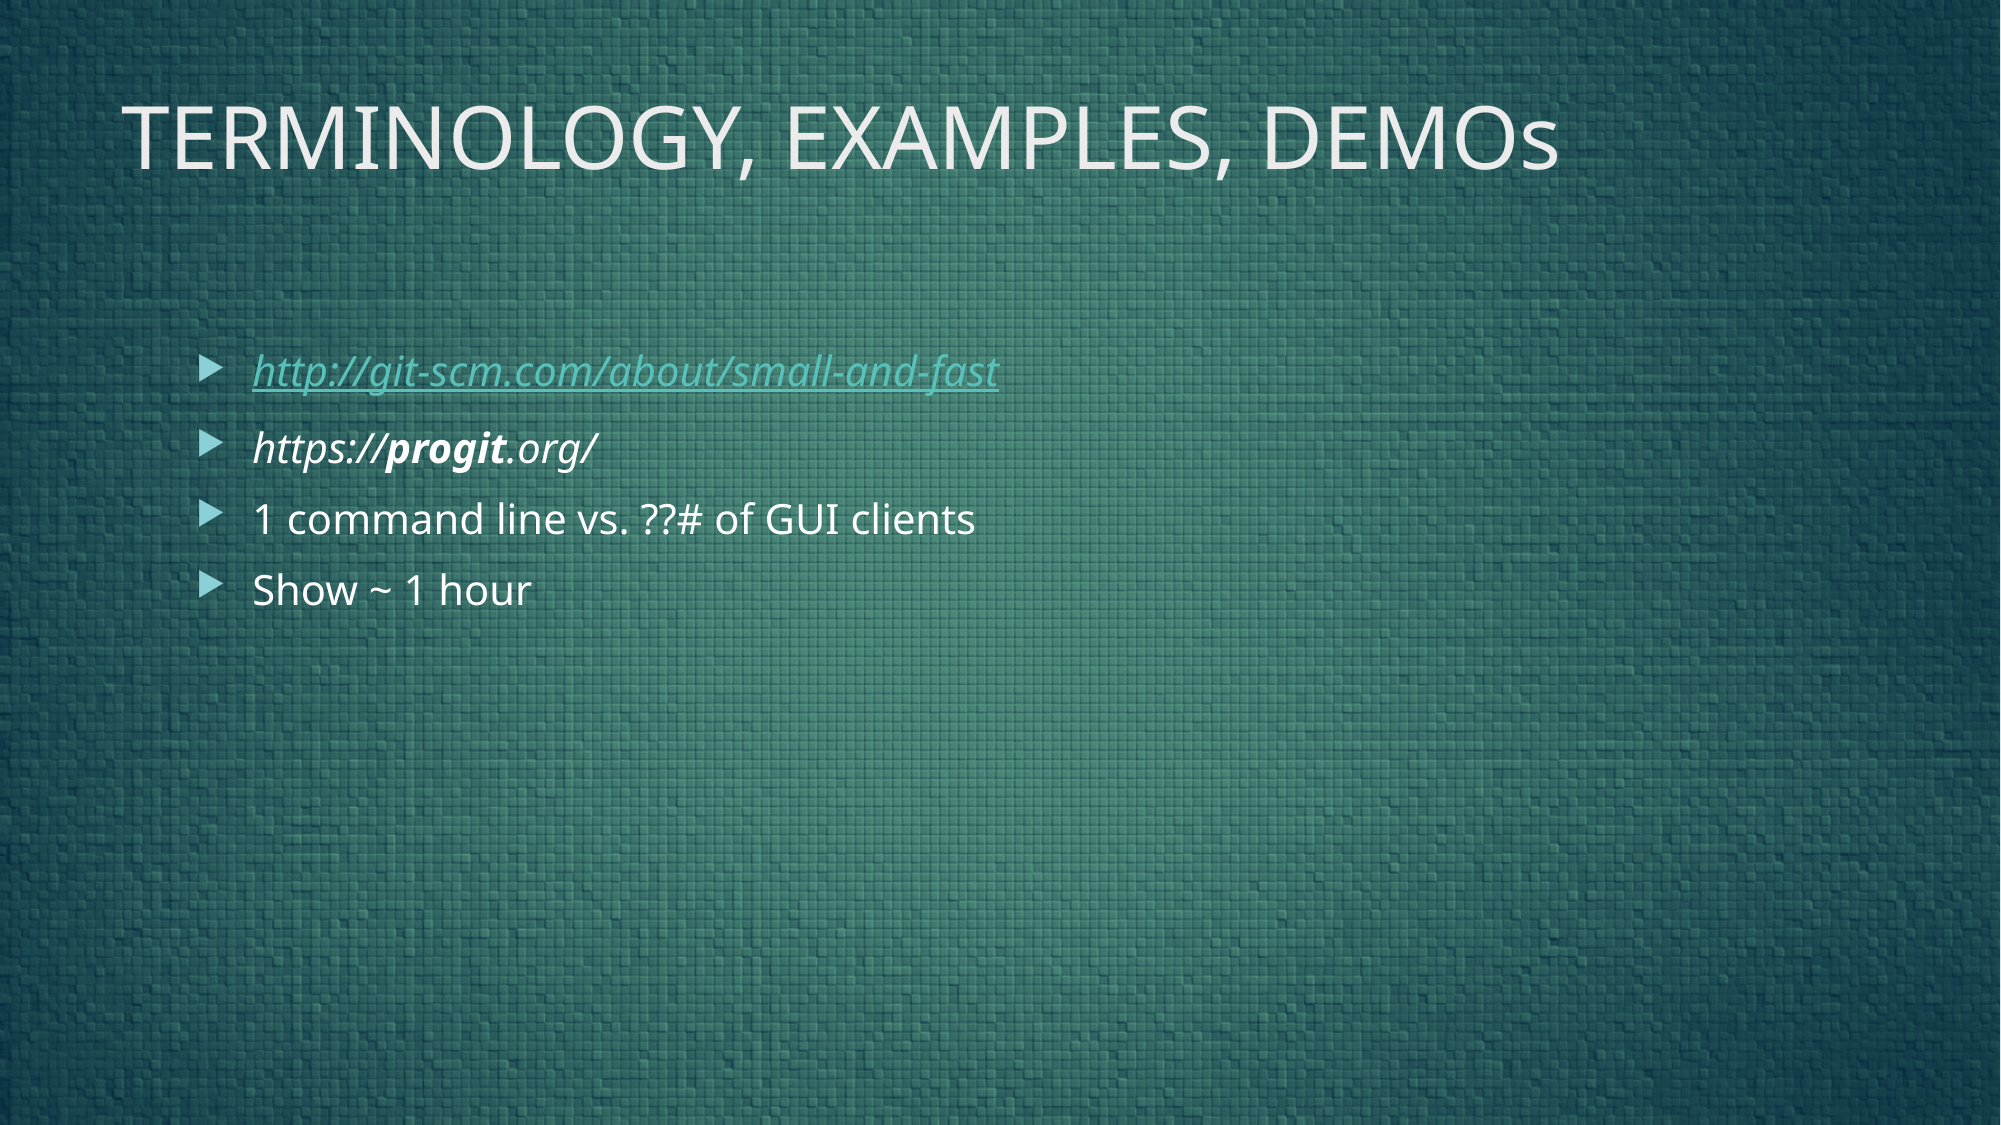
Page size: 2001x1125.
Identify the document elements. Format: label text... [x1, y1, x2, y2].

title TERMINOLOGY, EXAMPLES, DEMOs [106, 74, 1649, 304]
list http://git-scm.com/about/small-and-fast https://progit.org/ 1 command line vs. ??# of GUI clients Show ~ 1 hour [181, 336, 1649, 1025]
